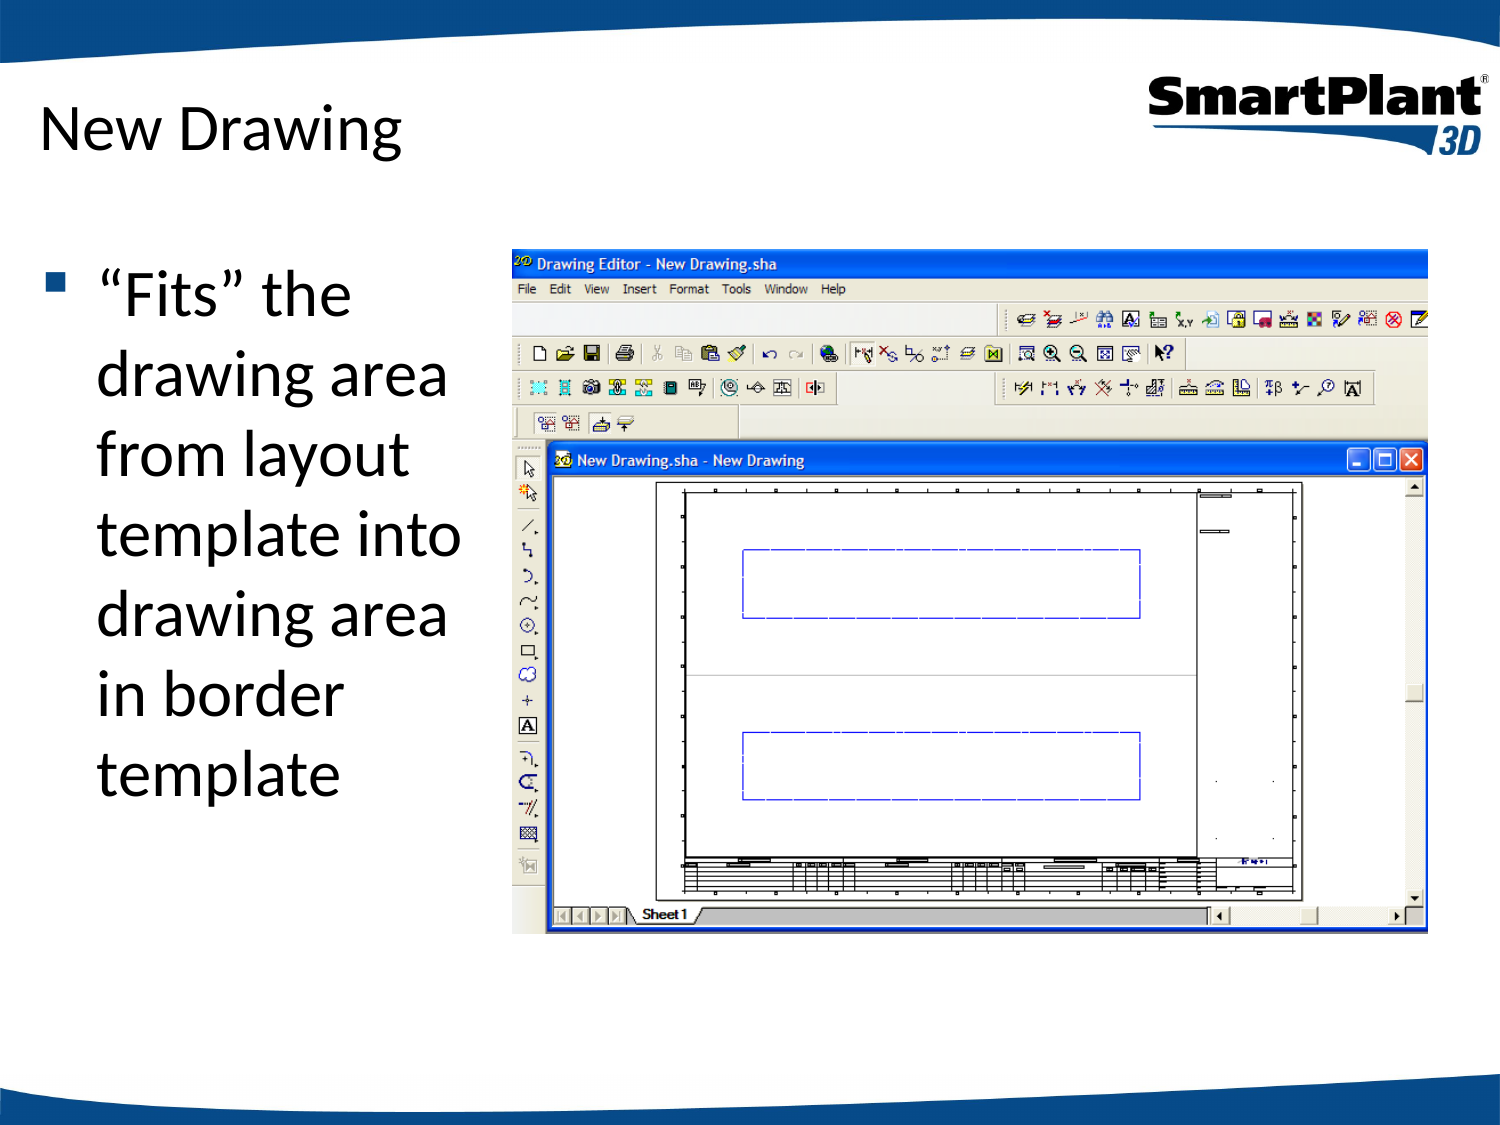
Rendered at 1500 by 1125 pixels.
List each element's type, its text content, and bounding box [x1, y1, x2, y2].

picture [0, 0, 1500, 63]
picture [1149, 74, 1489, 155]
picture [512, 249, 1428, 934]
list “Fits” the drawing area from layout template into drawing area in border template [25, 242, 513, 926]
title New Drawing [24, 29, 1138, 218]
picture [0, 1074, 1500, 1125]
